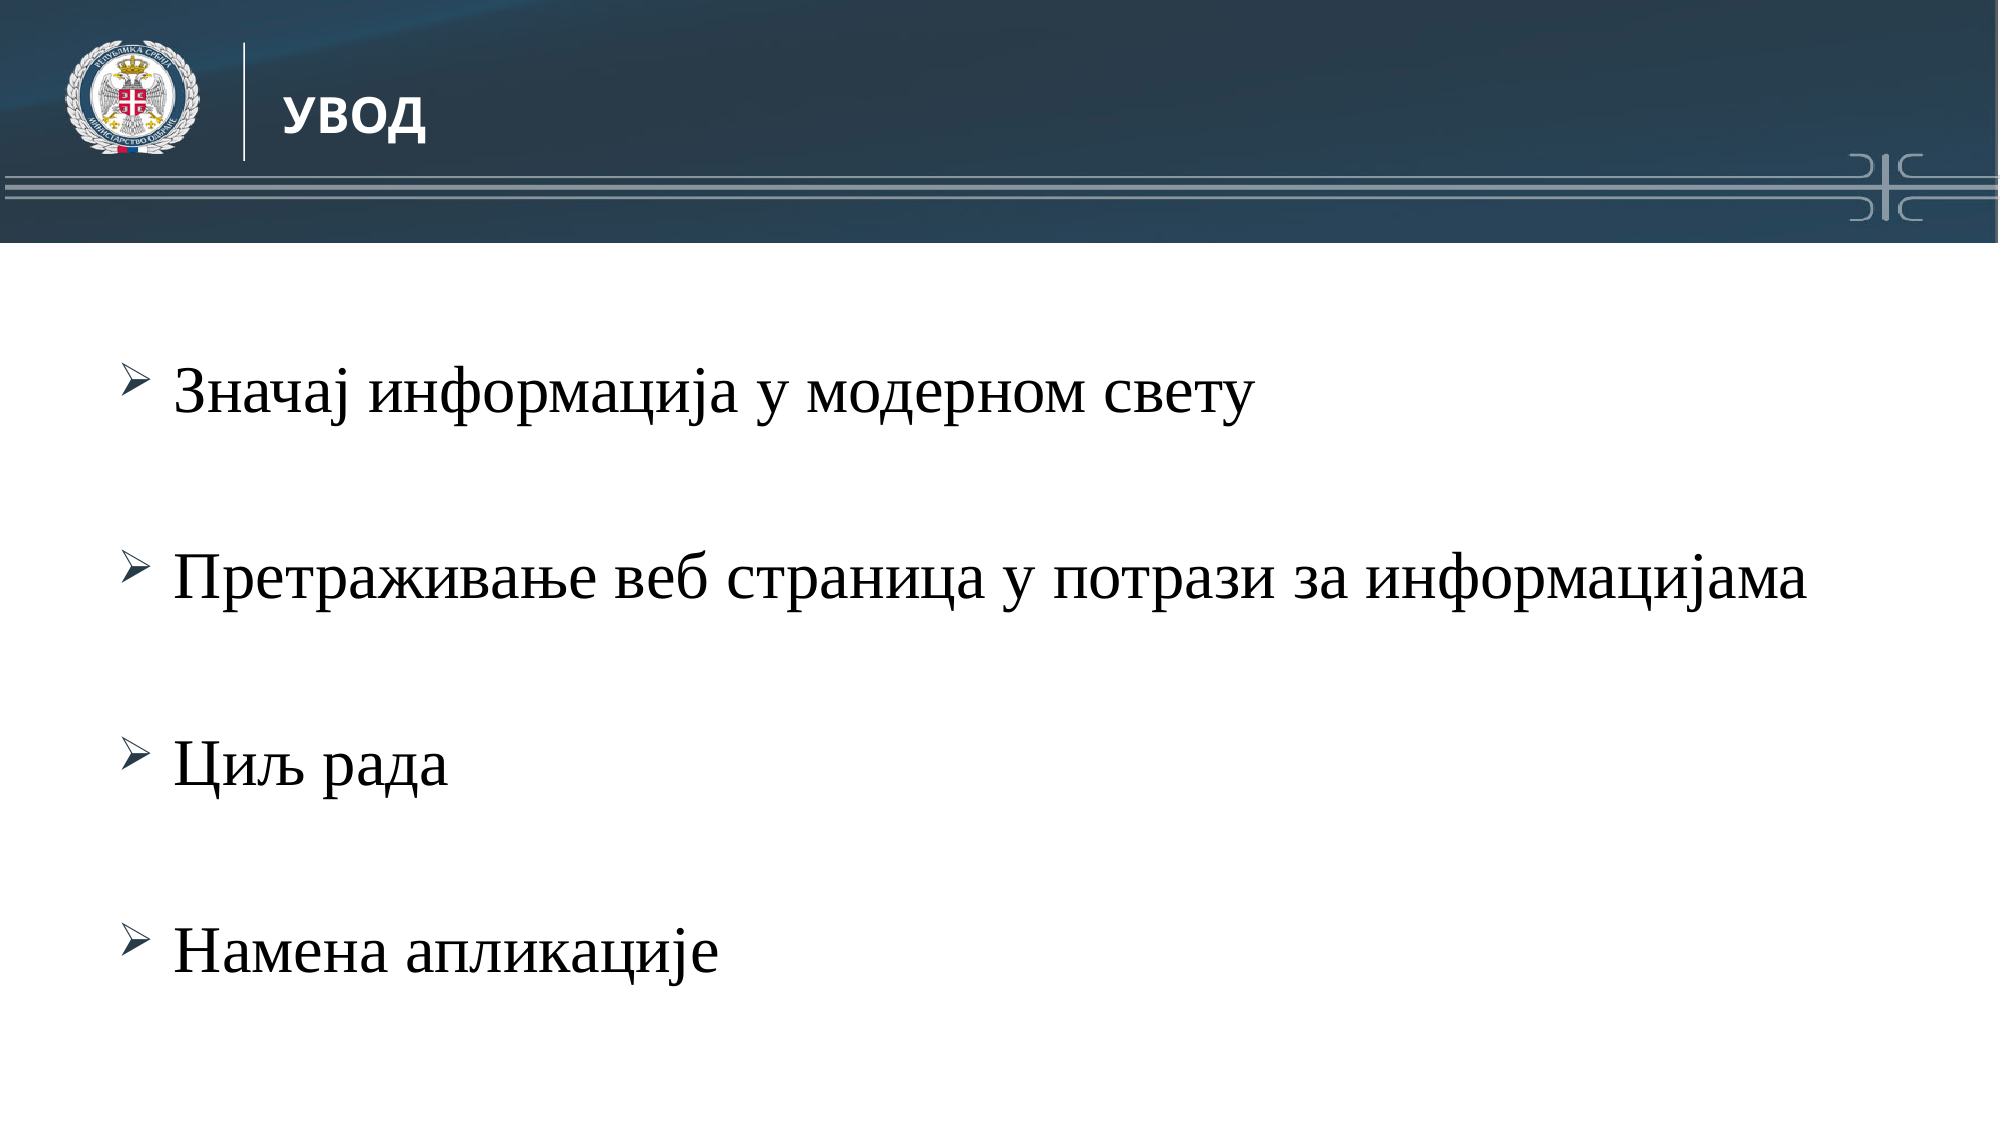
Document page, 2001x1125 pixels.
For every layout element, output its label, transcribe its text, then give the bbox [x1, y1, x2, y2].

title УВОД [267, 66, 1441, 161]
list Значај информација у модерном свету Претраживање веб страница у потрази за информацијама Циљ рада Намена апликације [102, 338, 1903, 1017]
picture [0, 0, 2000, 243]
